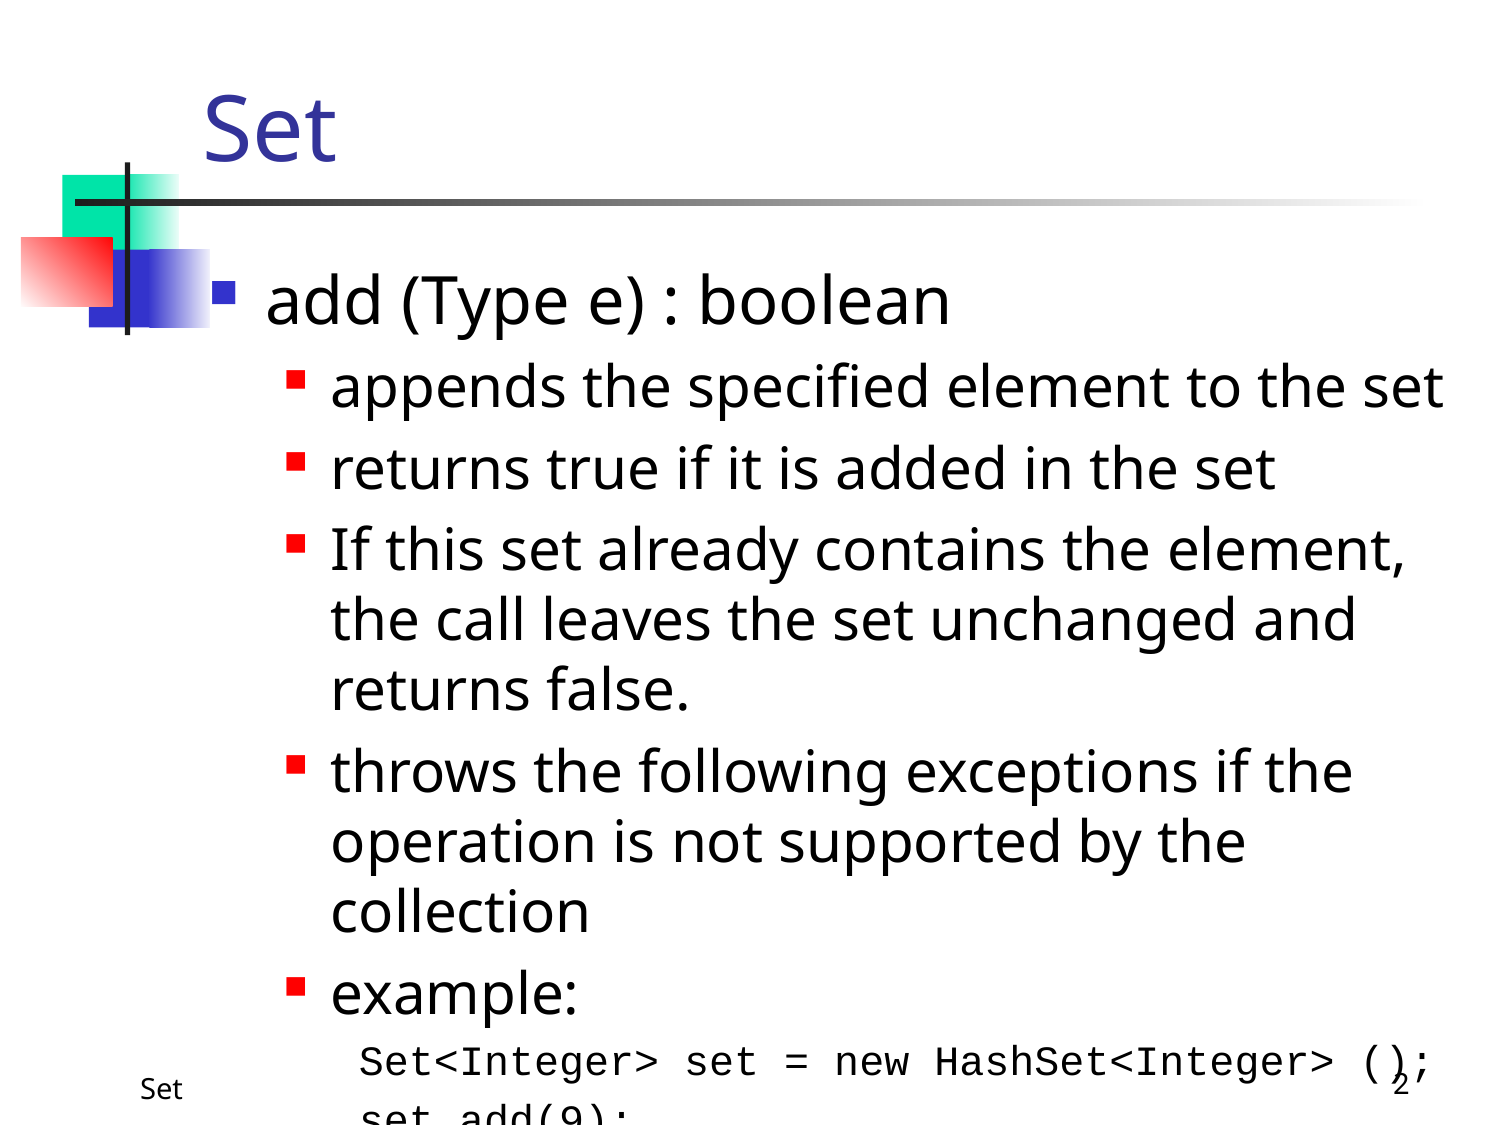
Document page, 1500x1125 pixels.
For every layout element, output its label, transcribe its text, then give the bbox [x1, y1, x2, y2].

footer Set [124, 1037, 193, 1113]
title Set [187, 0, 1467, 188]
list add (Type e) : boolean appends the specified element to the set returns true if it is added in the set If this set already contains the element, the call leaves the set unchanged and returns false. throws the following exceptions if the operation is not supported by the collection example: Set<Integer> set = new HashSet<Integer> (); set.add(9); [193, 249, 1470, 1125]
